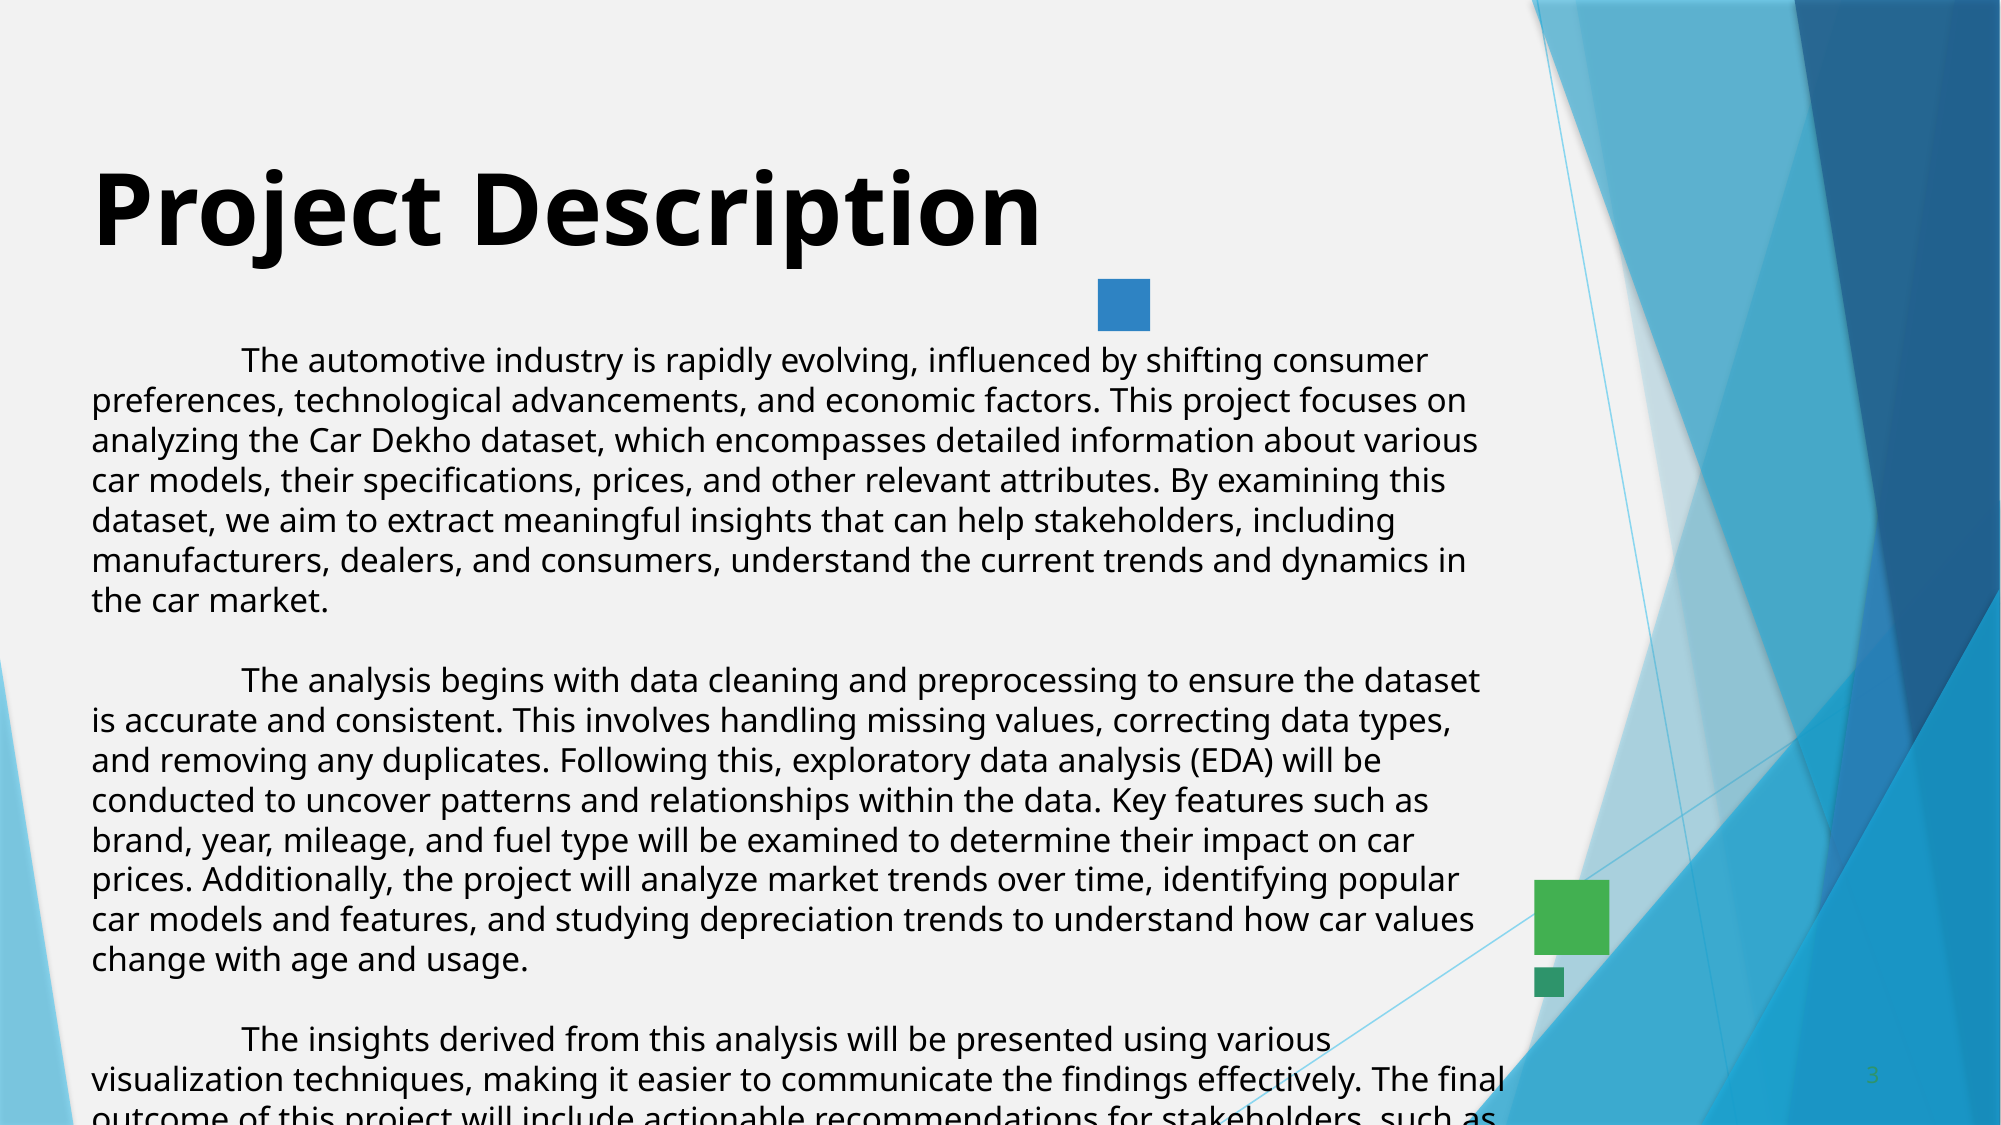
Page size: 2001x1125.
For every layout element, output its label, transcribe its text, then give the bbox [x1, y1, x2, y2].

title Project Description [76, 137, 1107, 275]
text_box The automotive industry is rapidly evolving, influenced by shifting consumer preferences, technological advancements, and economic factors. This project focuses on analyzing the Car Dekho dataset, which encompasses detailed information about various car models, their specifications, prices, and other relevant attributes. By examining this dataset, we aim to extract meaningful insights that can help stakeholders, including manufacturers, dealers, and consumers, understand the current trends and dynamics in the car market. The analysis begins with data cleaning and preprocessing to ensure the dataset is accurate and consistent. This involves handling missing values, correcting data types, and removing any duplicates. Following this, exploratory data analysis (EDA) will be conducted to uncover patterns and relationships within the data. Key features such as brand, year, mileage, and fuel type will be examined to determine their impact on car prices. Additionally, the project will analyze market trends over time, identifying popular car models and features, and studying depreciation trends to understand how car values change with age and usage. The insights derived from this analysis will be presented using various visualization techniques, making it easier to communicate the findings effectively. The final outcome of this project will include actionable recommendations for stakeholders, such as identifying the best time to buy or sell a car, understanding which features add the most value, and anticipating future market trends. These insights will enable better decision-making, ultimately benefiting all parties involved in the automotive industry. [76, 332, 1529, 1125]
picture [76, 1051, 686, 1101]
